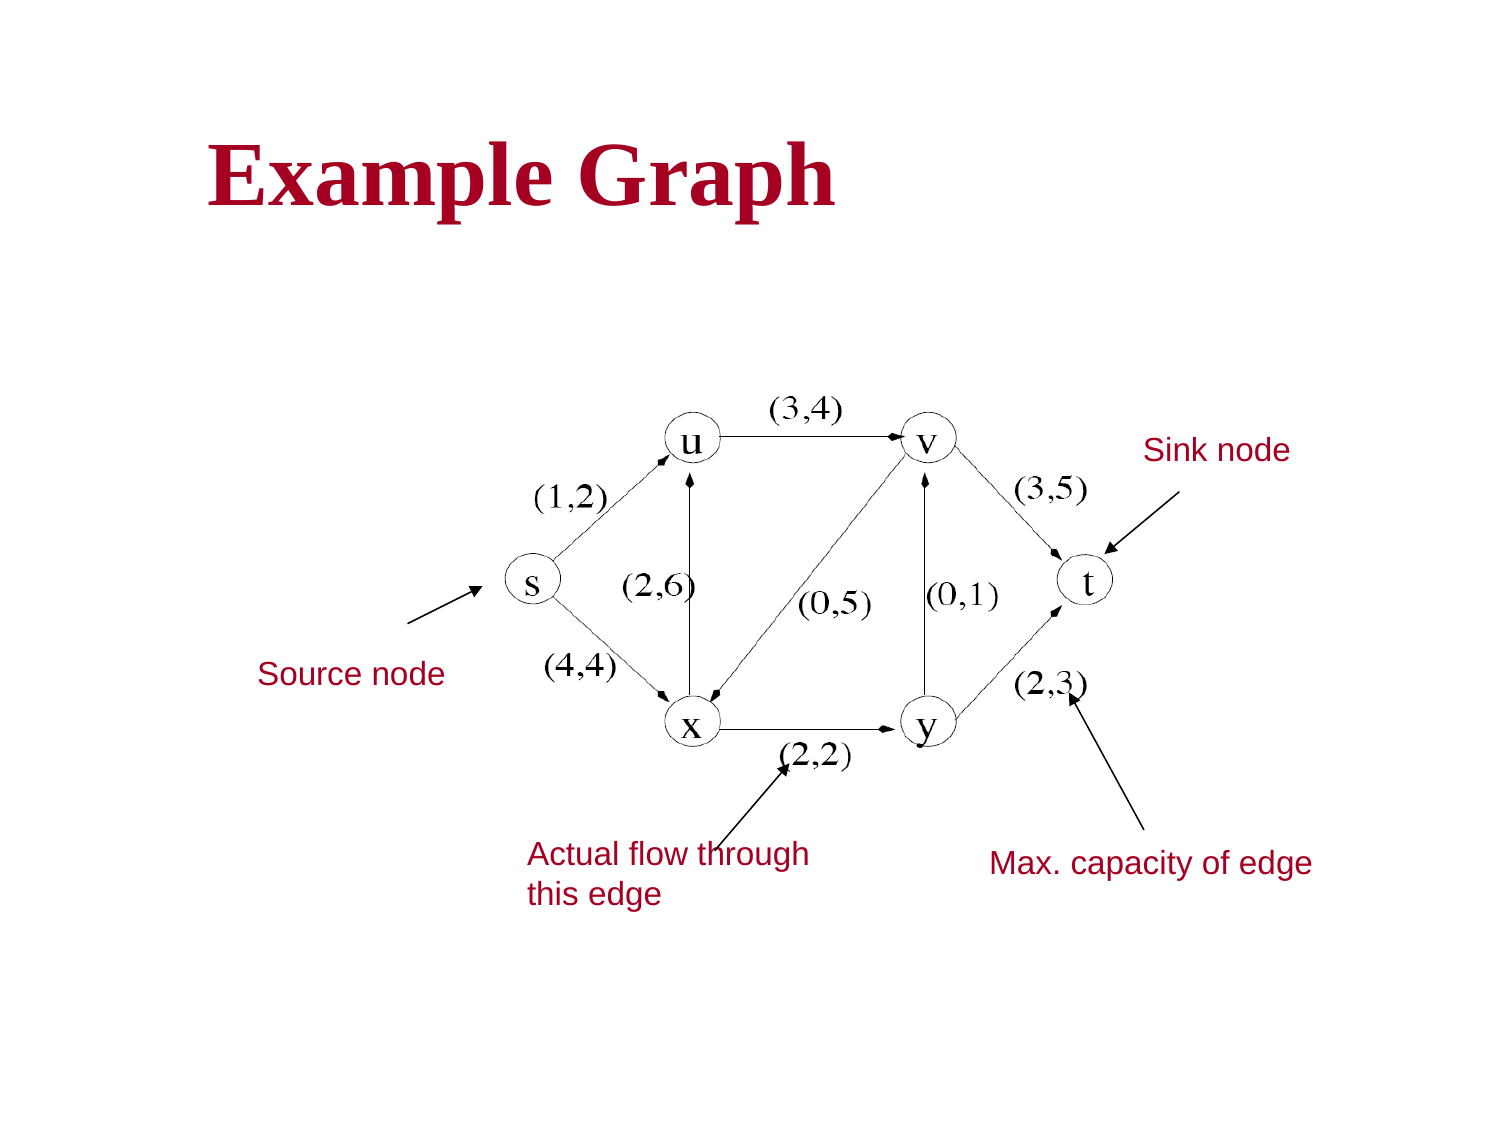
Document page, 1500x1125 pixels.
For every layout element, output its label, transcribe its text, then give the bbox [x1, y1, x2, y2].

text_box Sink node [1130, 420, 1307, 476]
text_box Max. capacity of edge [974, 834, 1362, 889]
title Example Graph [192, 74, 1468, 263]
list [499, 387, 1126, 780]
text_box Actual flow through this edge [512, 824, 875, 920]
text_box [407, 586, 483, 624]
list - [236, 415, 1435, 959]
text_box Source node [242, 645, 461, 700]
